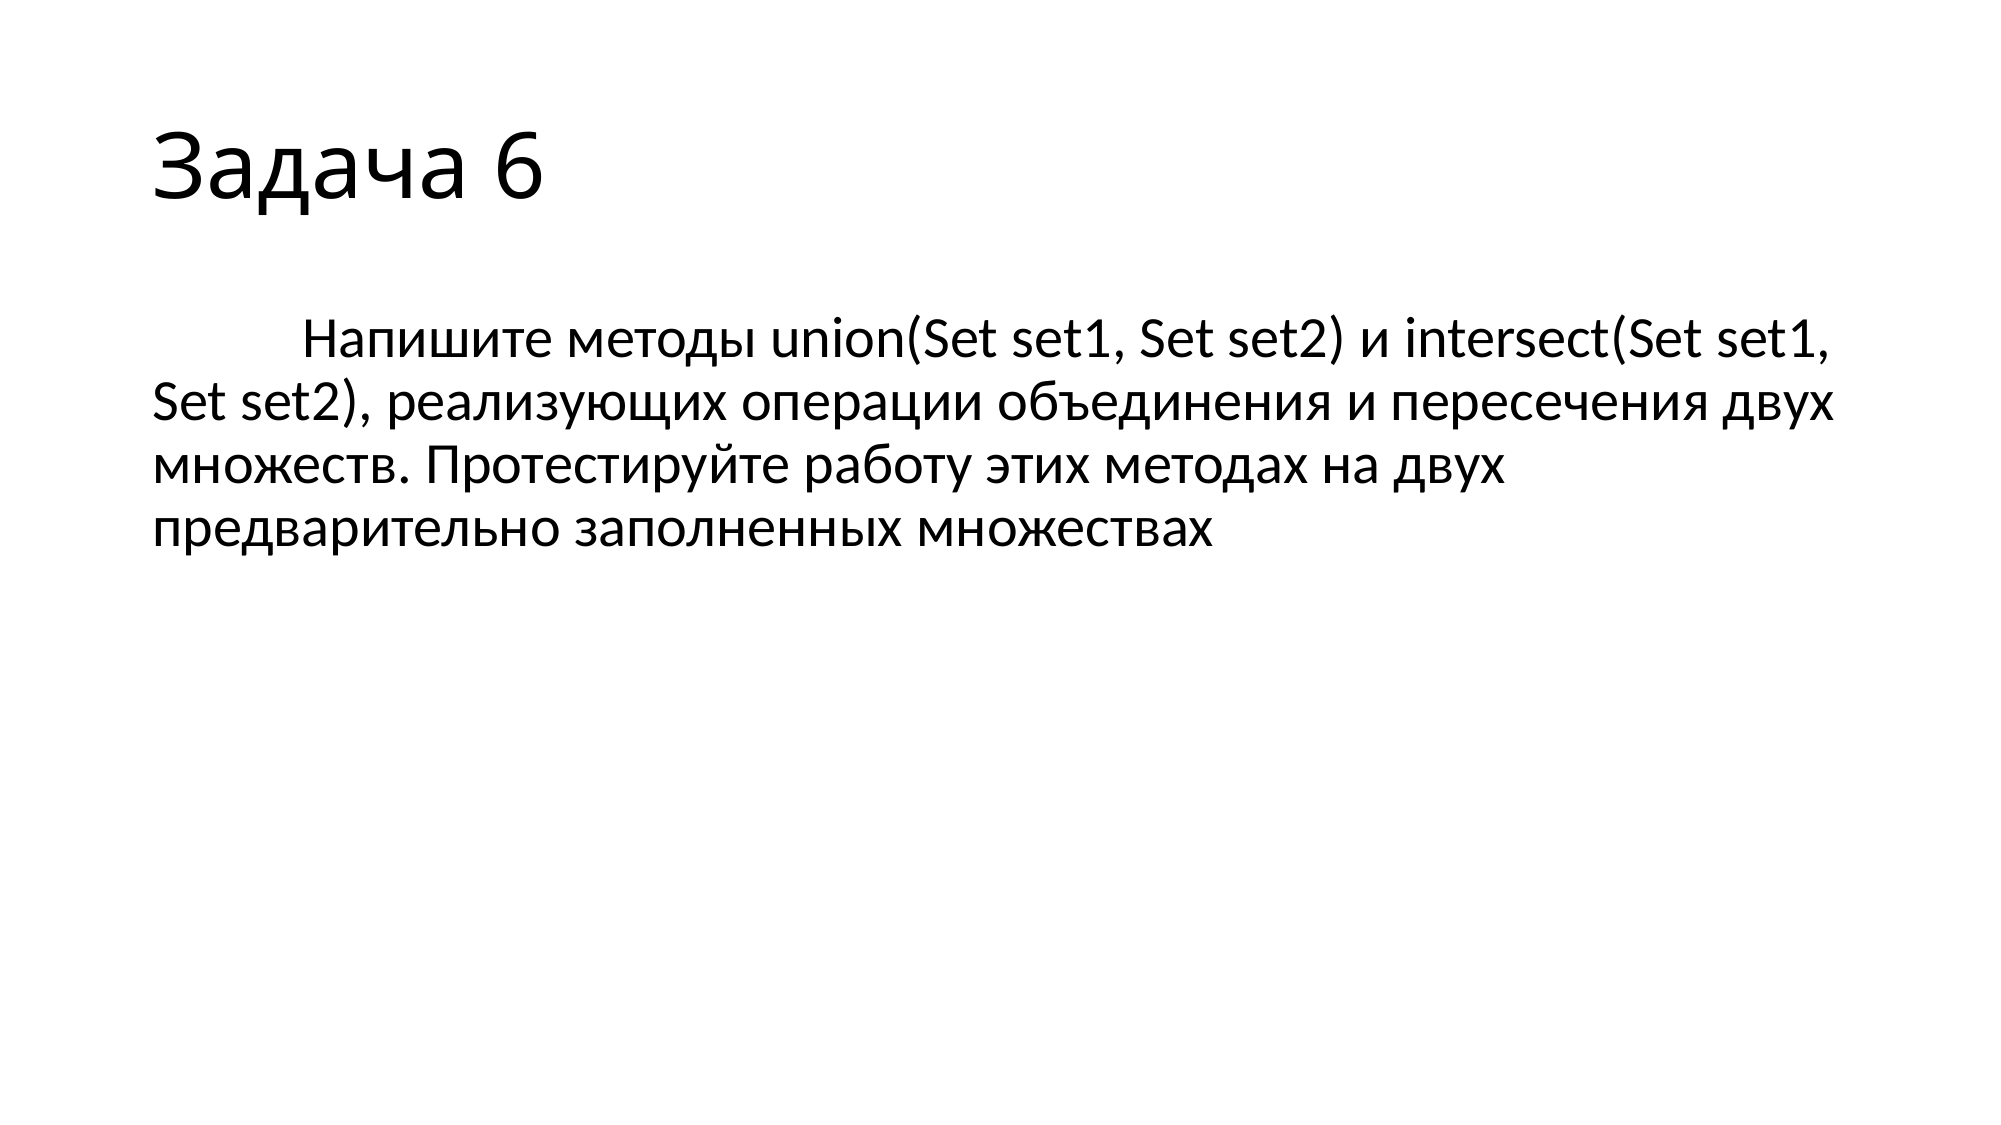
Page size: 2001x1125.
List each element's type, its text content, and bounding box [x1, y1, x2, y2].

list Напишите методы union(Set set1, Set set2) и intersect(Set set1, Set set2), реализующих операции объединения и пересечения двух множеств. Протестируйте работу этих методах на двух предварительно заполненных множествах [137, 299, 1863, 1014]
title Задача 6 [137, 59, 1863, 278]
